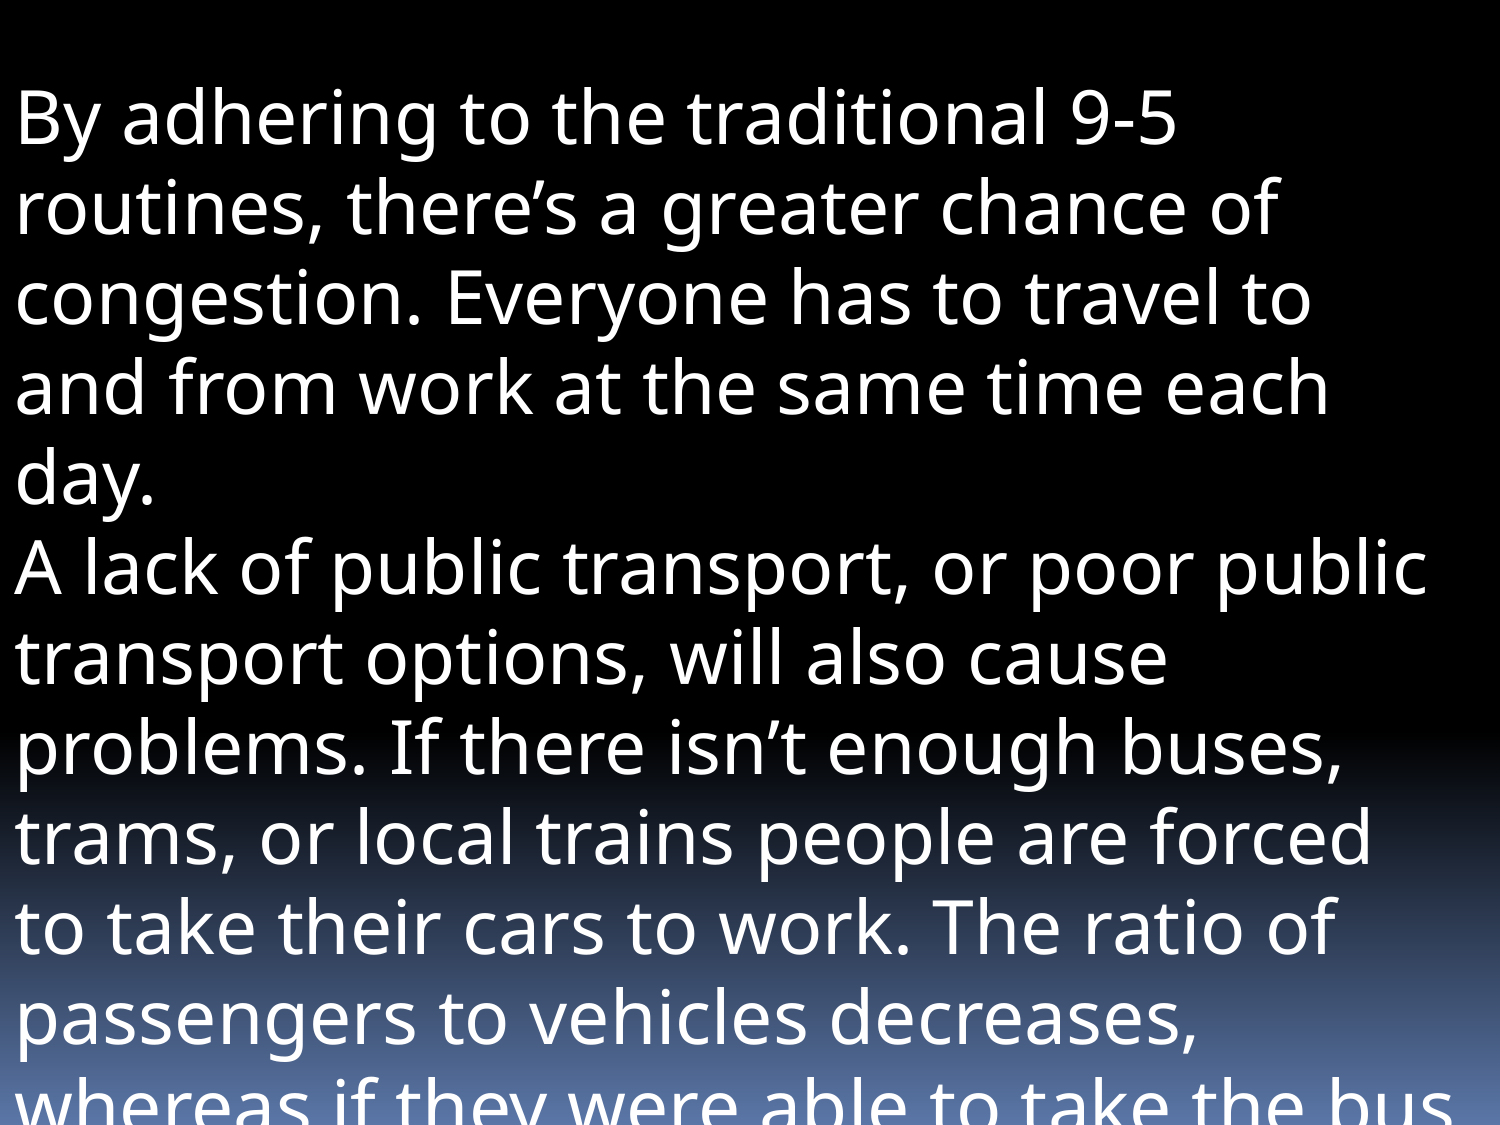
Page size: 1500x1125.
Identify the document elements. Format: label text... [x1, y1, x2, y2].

text_box By adhering to the traditional 9-5 routines, there’s a greater chance of congestion. Everyone has to travel to and from work at the same time each day. A lack of public transport, or poor public transport options, will also cause problems. If there isn’t enough buses, trams, or local trains people are forced to take their cars to work. The ratio of passengers to vehicles decreases, whereas if they were able to take the bus people would feel less of a need to drive their cars. [0, 62, 1475, 1125]
